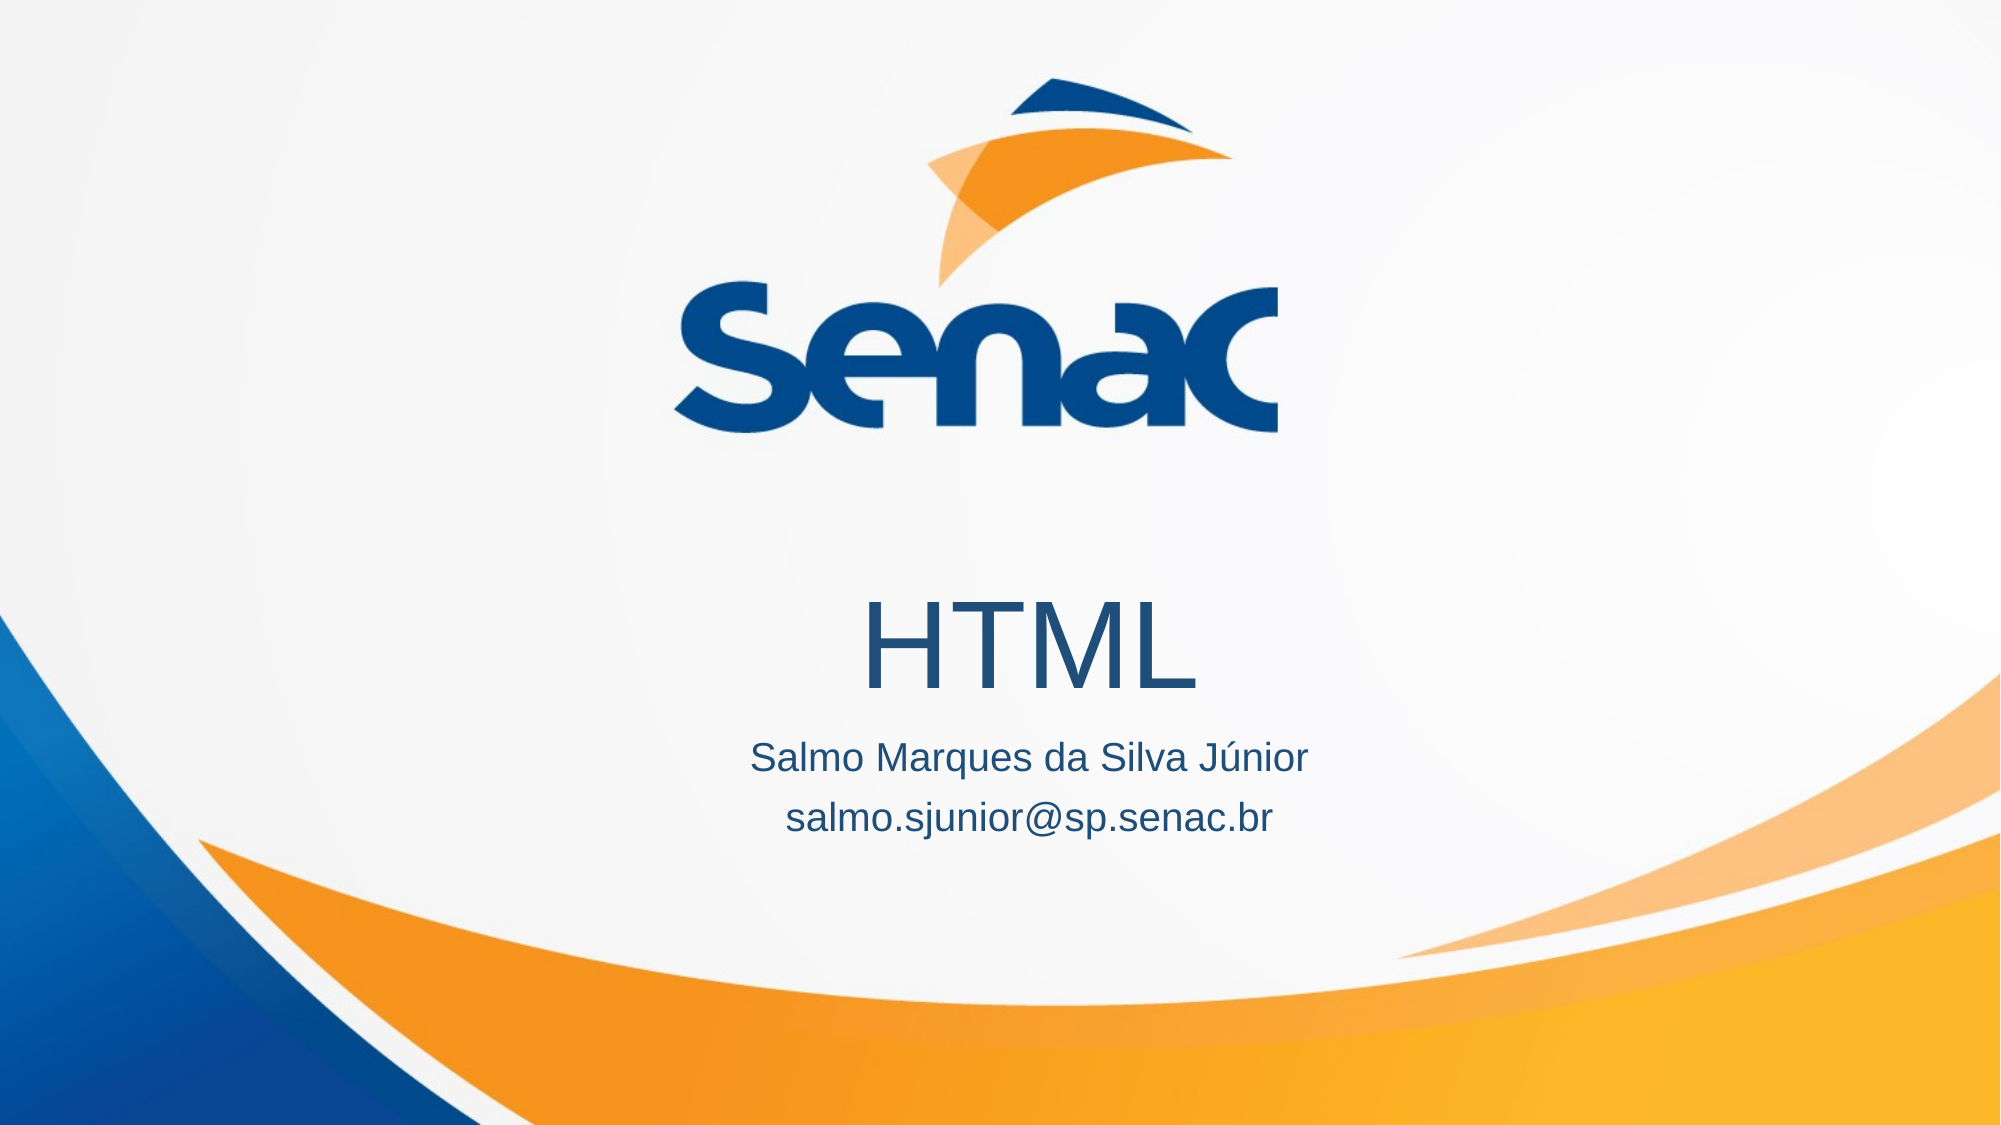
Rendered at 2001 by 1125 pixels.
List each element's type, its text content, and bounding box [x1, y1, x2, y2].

picture [0, 0, 2001, 1125]
title HTML [96, 475, 1964, 724]
subtitle Salmo Marques da Silva Júnior salmo.sjunior@sp.senac.br [279, 728, 1780, 849]
